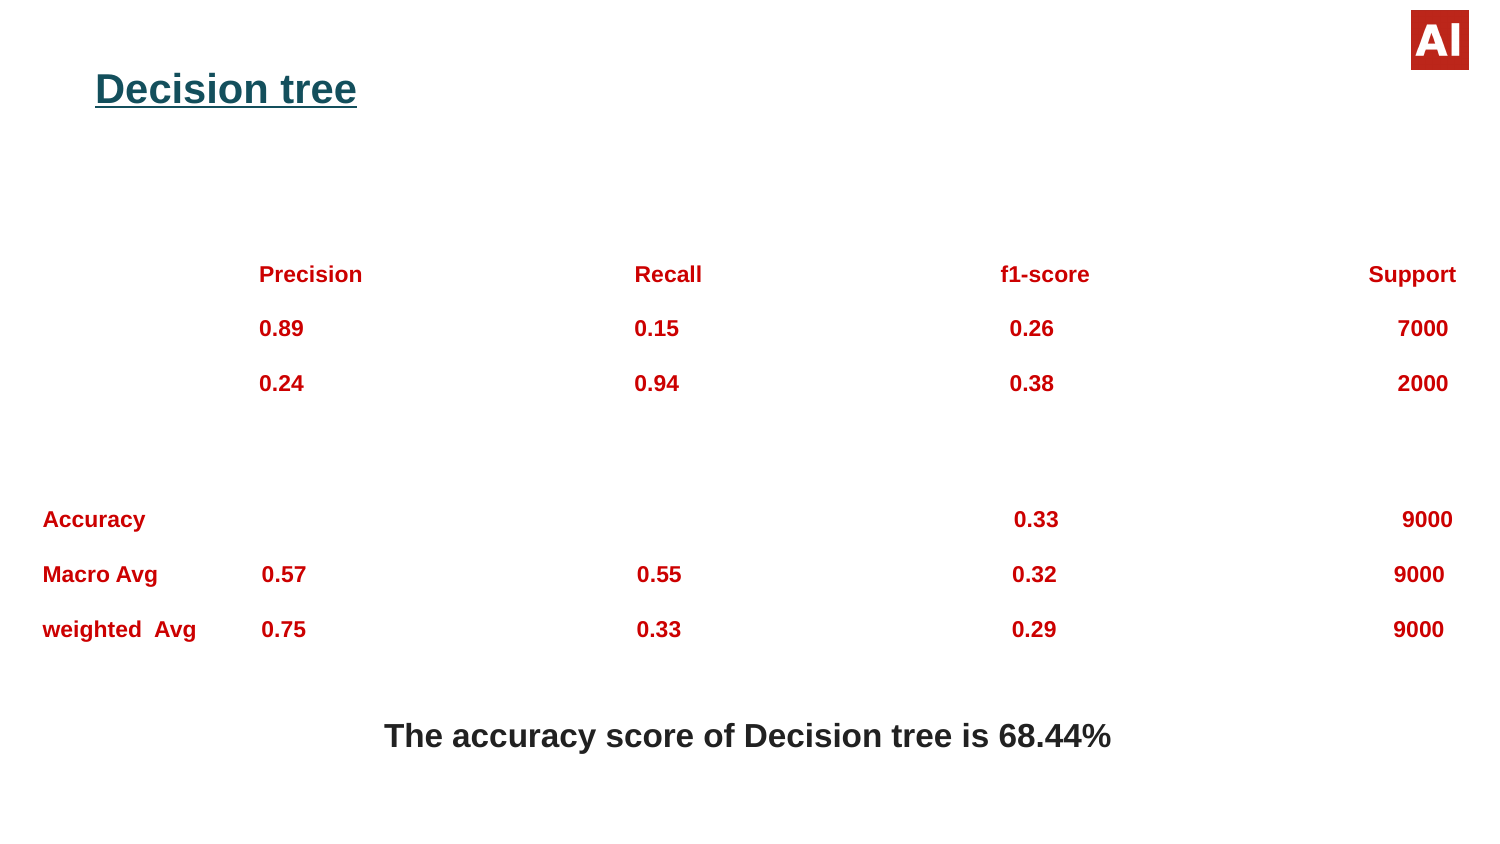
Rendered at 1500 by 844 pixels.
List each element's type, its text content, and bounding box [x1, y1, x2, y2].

text_box Accuracy 0.33 9000 Macro Avg 0.57 0.55 0.32 9000 weighted Avg 0.75 0.33 0.29 9000 [10, 504, 1500, 643]
text_box The accuracy score of Decision tree is 68.44% [273, 714, 1398, 755]
text_box Decision tree [80, 53, 375, 119]
text_box Precision Recall f1-score Support 0.89 0.15 0.26 7000 0.24 0.94 0.38 2000 [259, 259, 1482, 452]
picture [1411, 10, 1469, 70]
